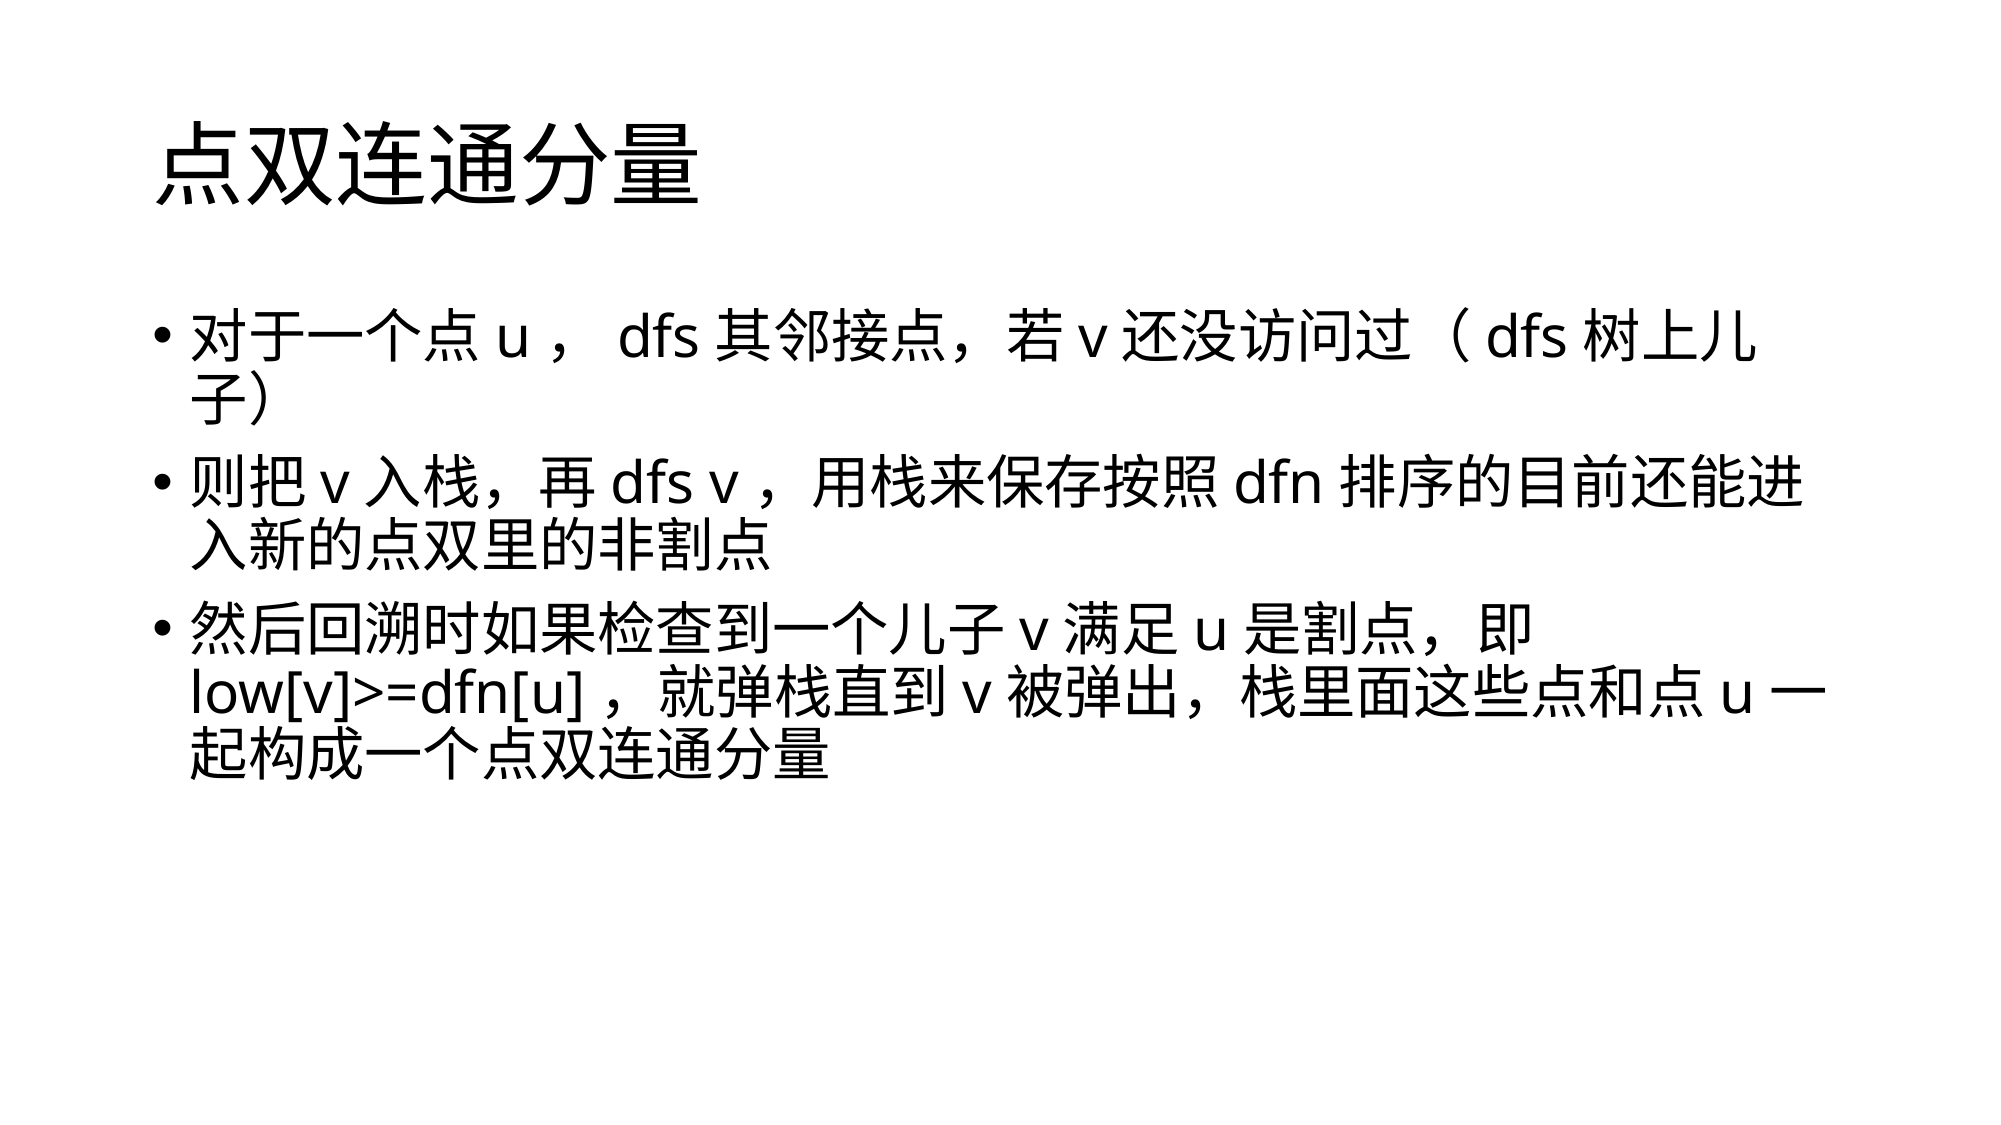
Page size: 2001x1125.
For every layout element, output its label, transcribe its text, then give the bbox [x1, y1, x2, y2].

list 对于一个点u，dfs其邻接点，若v还没访问过（dfs树上儿子） 则把v入栈，再dfs v，用栈来保存按照dfn排序的目前还能进入新的点双里的非割点 然后回溯时如果检查到一个儿子v满足u是割点，即low[v]>=dfn[u]，就弹栈直到v被弹出，栈里面这些点和点u一起构成一个点双连通分量 [137, 299, 1863, 1014]
title 点双连通分量 [137, 59, 1863, 278]
